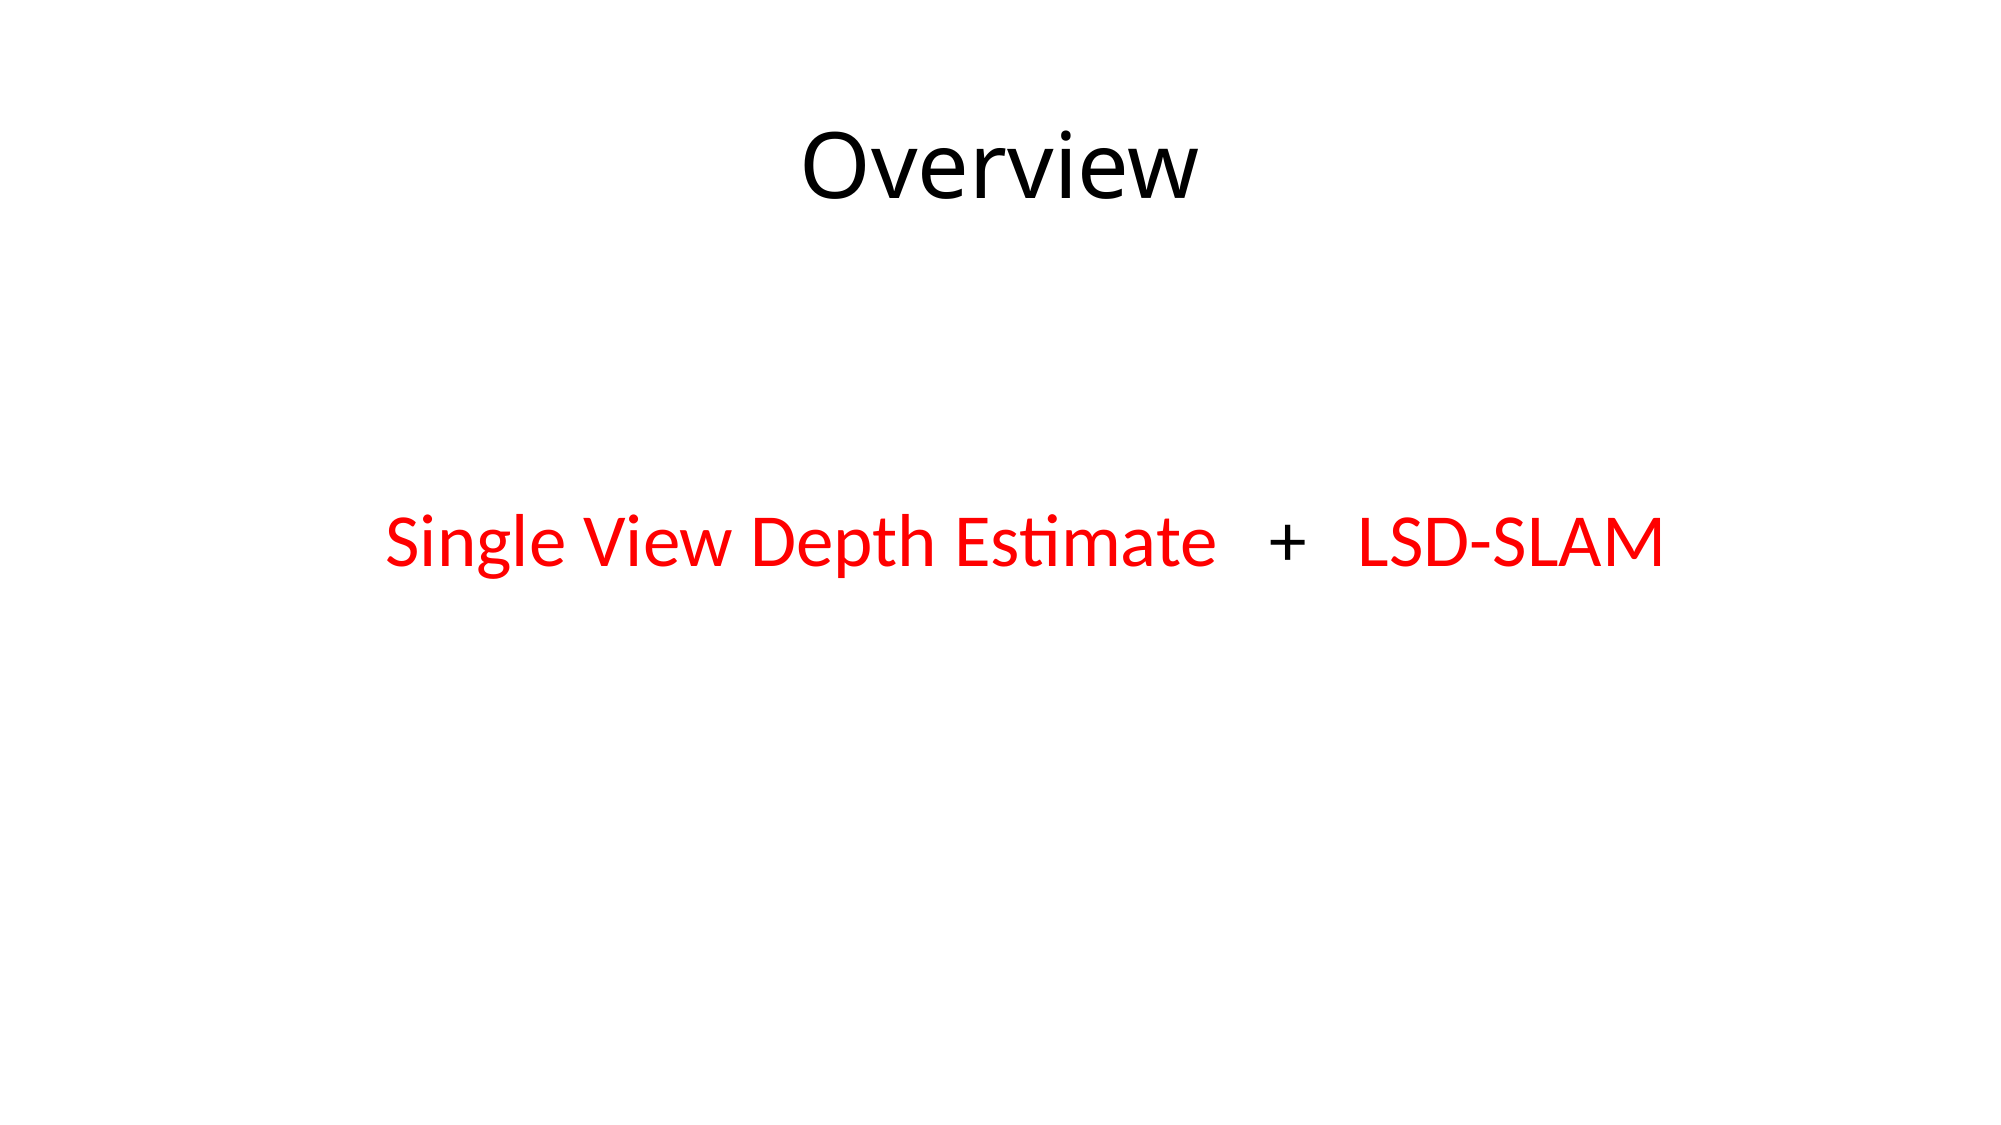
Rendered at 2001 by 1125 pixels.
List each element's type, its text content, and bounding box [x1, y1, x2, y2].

text_box Single View Depth Estimate + LSD-SLAM [370, 484, 1829, 590]
title Overview [137, 59, 1863, 278]
